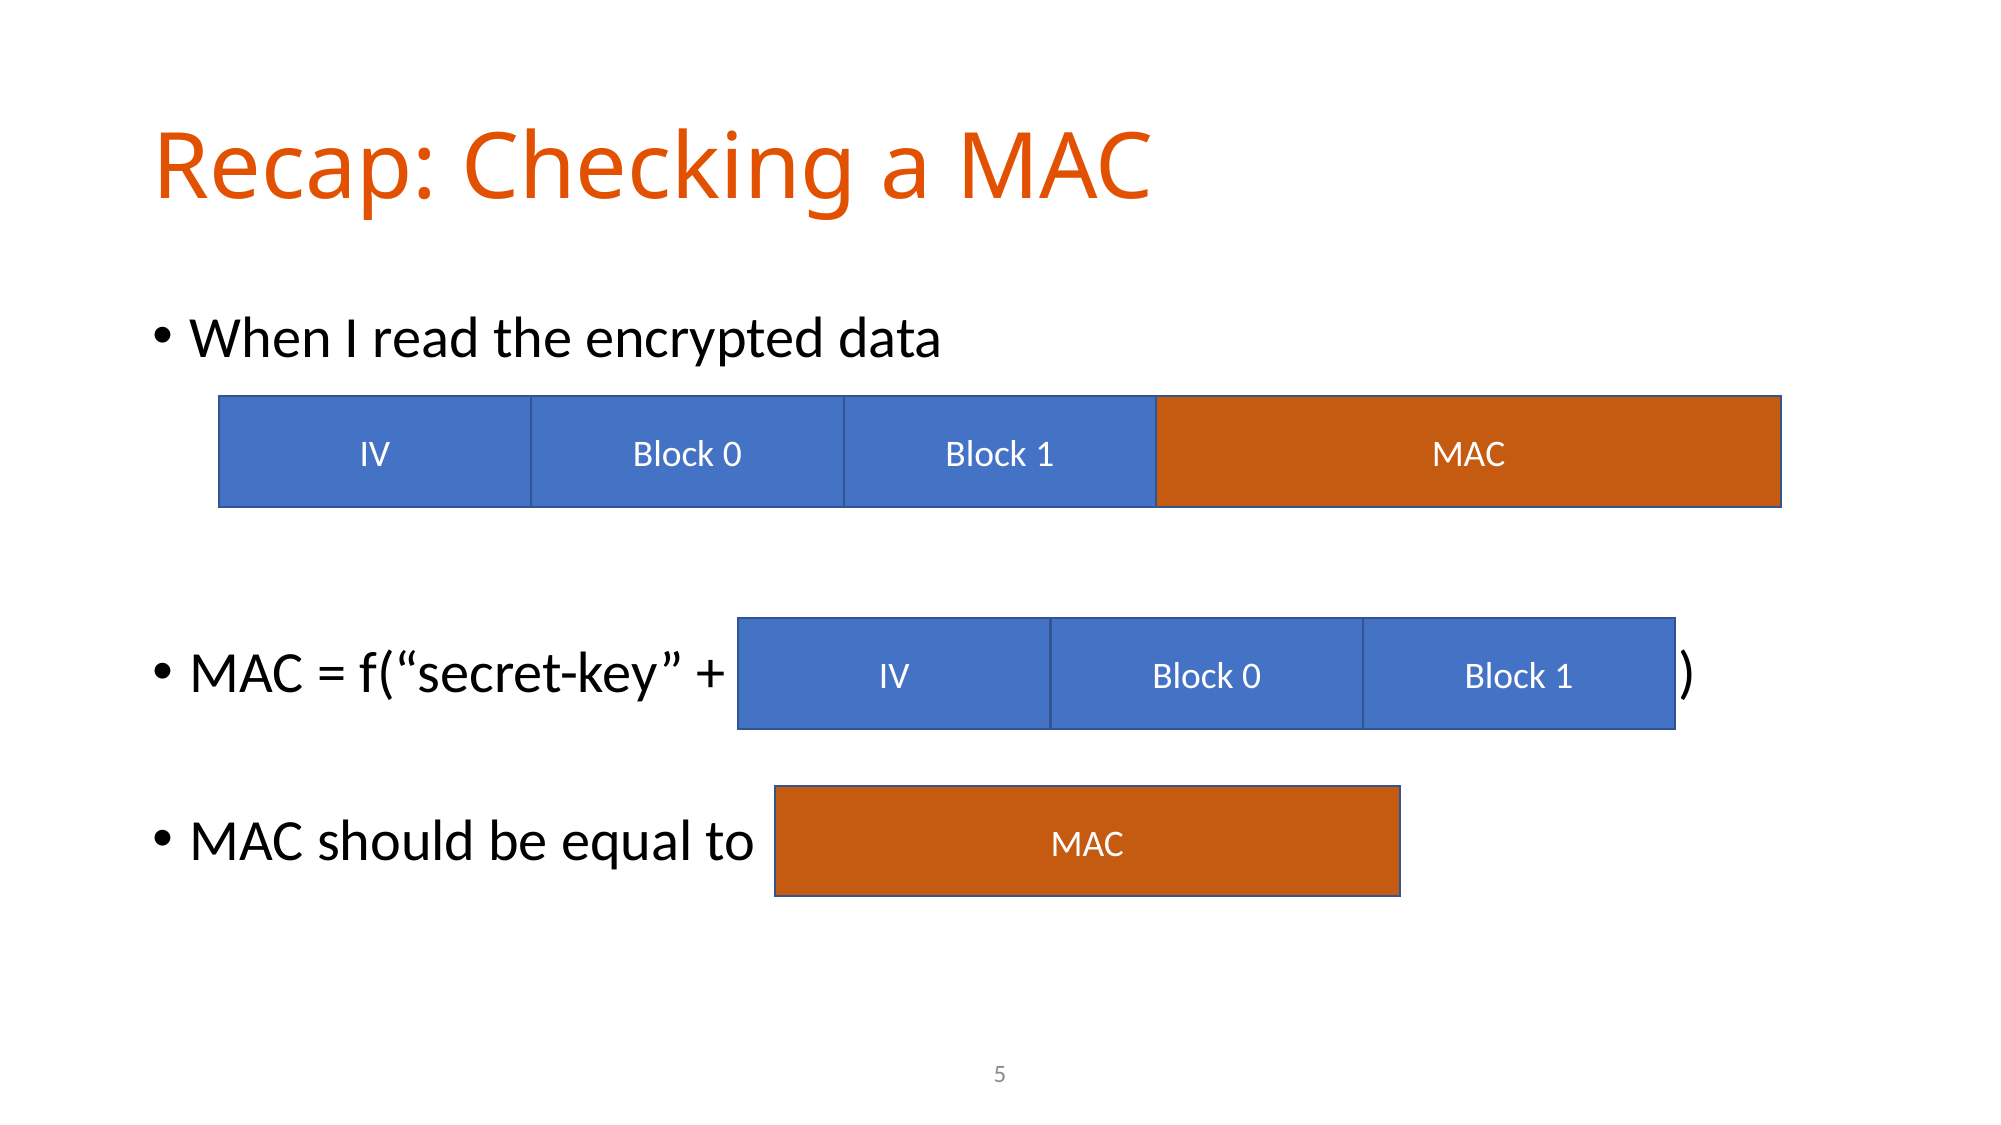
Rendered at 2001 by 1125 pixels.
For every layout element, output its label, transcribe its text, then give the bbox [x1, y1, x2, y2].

text_box Block 1 [1362, 617, 1676, 730]
slide_number 5 [774, 1042, 1225, 1103]
text_box IV [218, 395, 530, 508]
text_box Block 0 [530, 395, 843, 508]
text_box IV [737, 617, 1049, 730]
text_box Block 0 [1049, 617, 1362, 730]
list When I read the encrypted data MAC = f(“secret-key” + ) MAC should be equal to [137, 299, 1863, 1014]
text_box Block 1 [843, 395, 1155, 508]
text_box MAC [774, 785, 1401, 897]
text_box MAC [1155, 395, 1782, 508]
title Recap: Checking a MAC [137, 59, 1863, 278]
